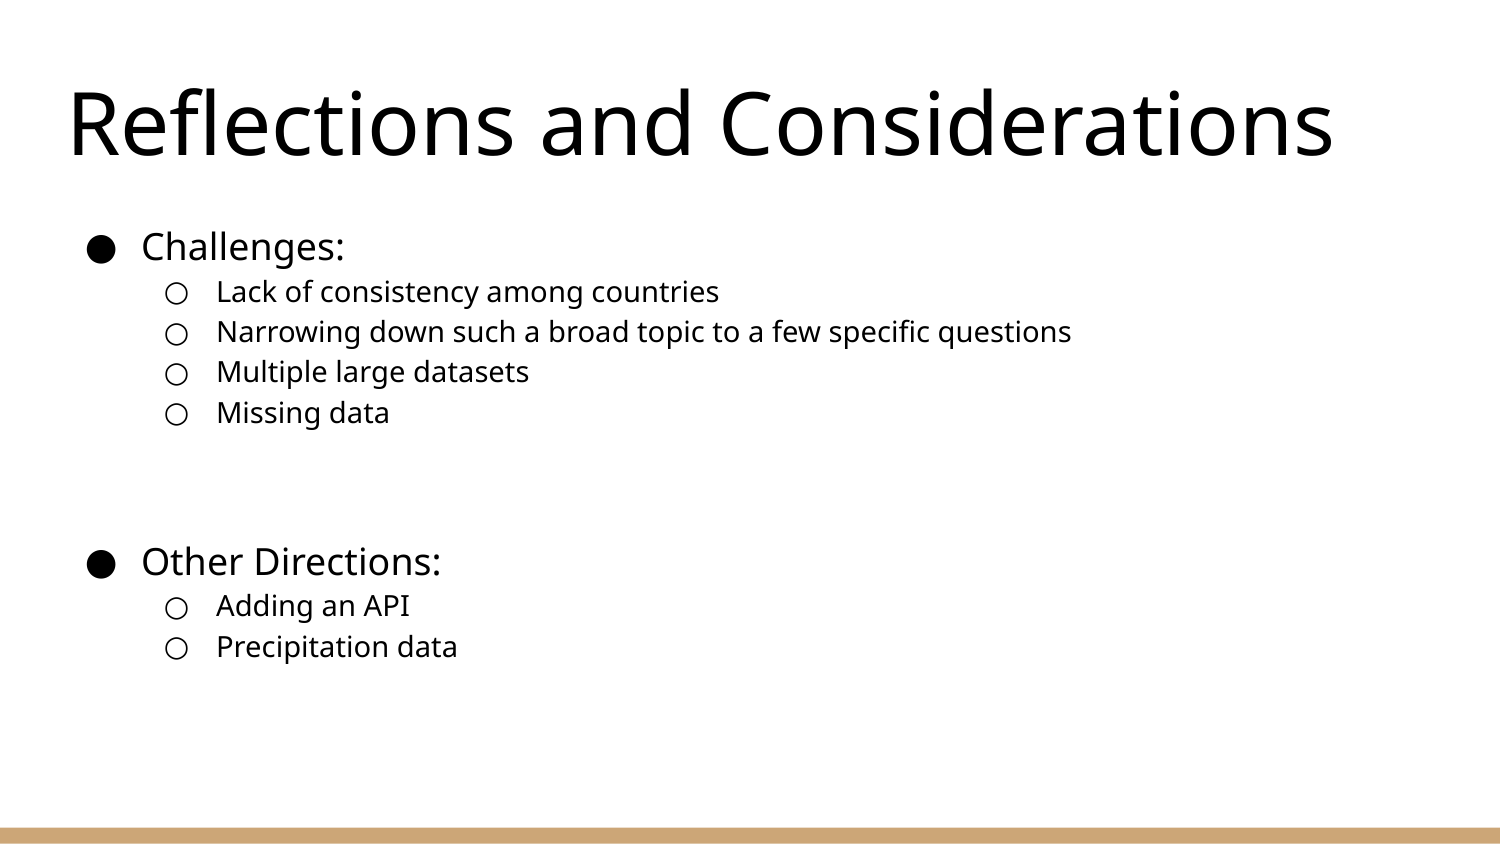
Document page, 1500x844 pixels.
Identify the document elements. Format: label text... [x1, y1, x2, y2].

title Reflections and Considerations [51, 51, 1449, 189]
list Challenges: Lack of consistency among countries Narrowing down such a broad topic to a few specific questions Multiple large datasets Missing data Other Directions: Adding an API Precipitation data [51, 200, 1449, 752]
